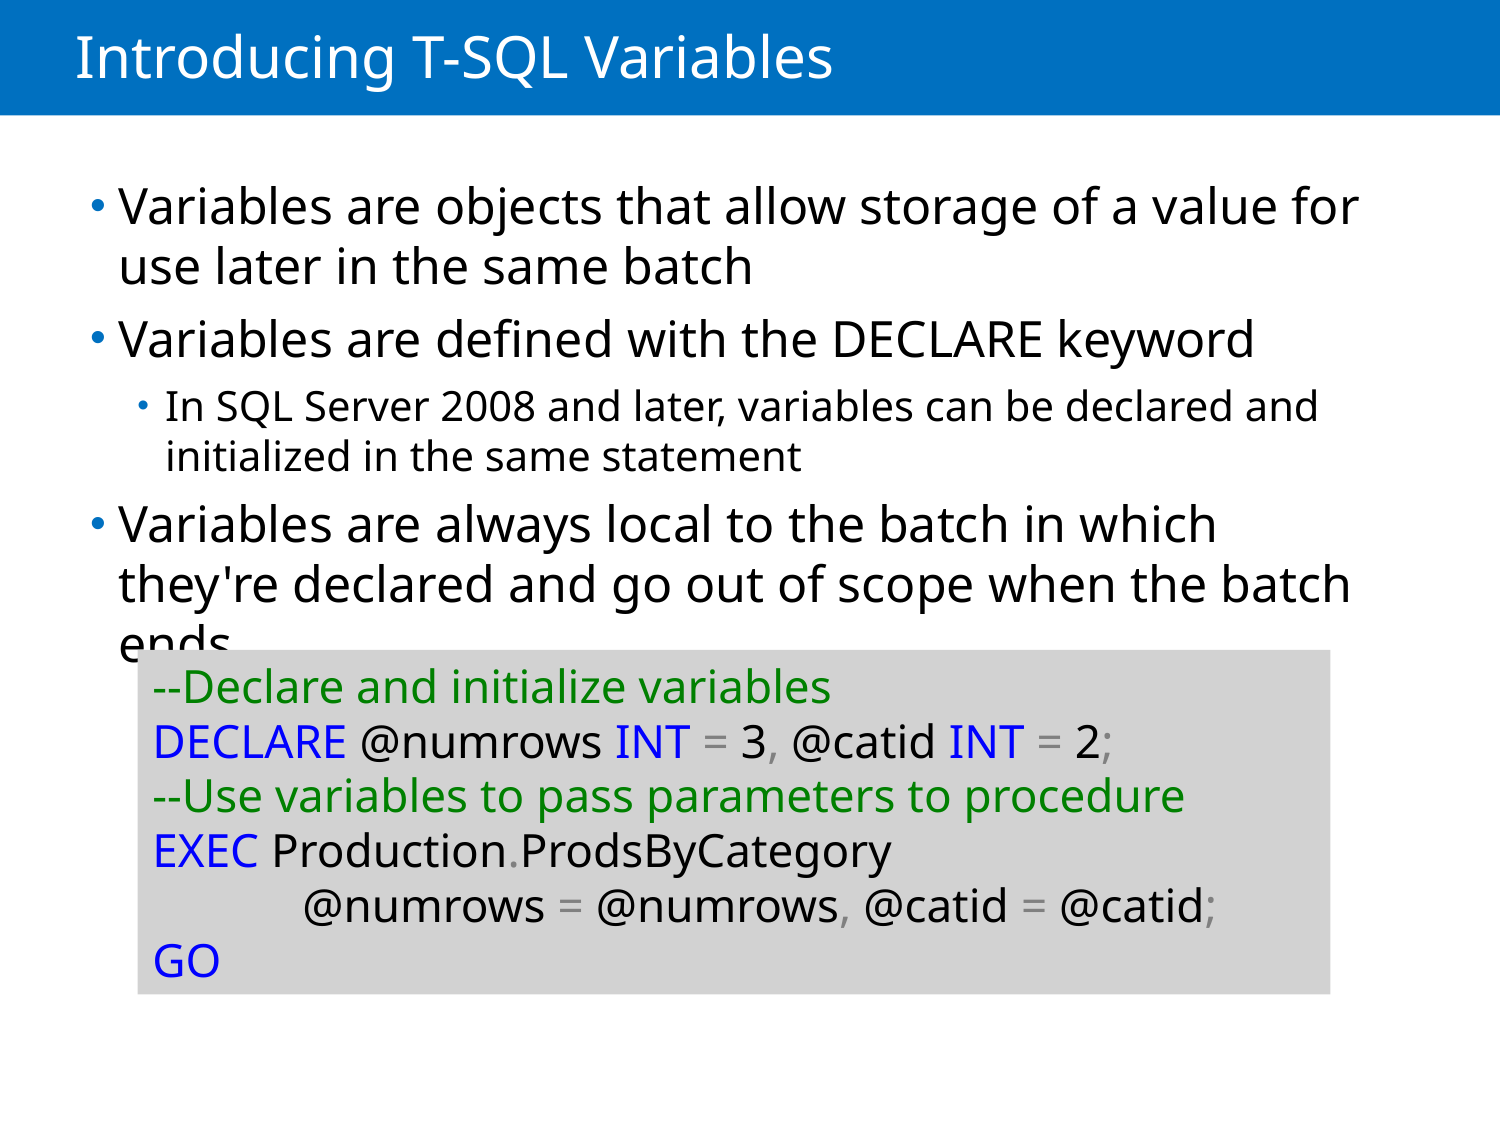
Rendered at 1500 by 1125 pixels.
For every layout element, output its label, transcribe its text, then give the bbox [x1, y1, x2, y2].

text_box --Declare and initialize variables DECLARE @numrows INT = 3, @catid INT = 2; --Use variables to pass parameters to procedure EXEC Production.ProdsByCategory @numrows = @numrows, @catid = @catid; GO [137, 649, 1331, 995]
text_box Variables are objects that allow storage of a value for use later in the same batch Variables are defined with the DECLARE keyword In SQL Server 2008 and later, variables can be declared and initialized in the same statement Variables are always local to the batch in which they're declared and go out of scope when the batch ends [75, 167, 1408, 1012]
title Introducing T-SQL Variables [75, 0, 1351, 122]
